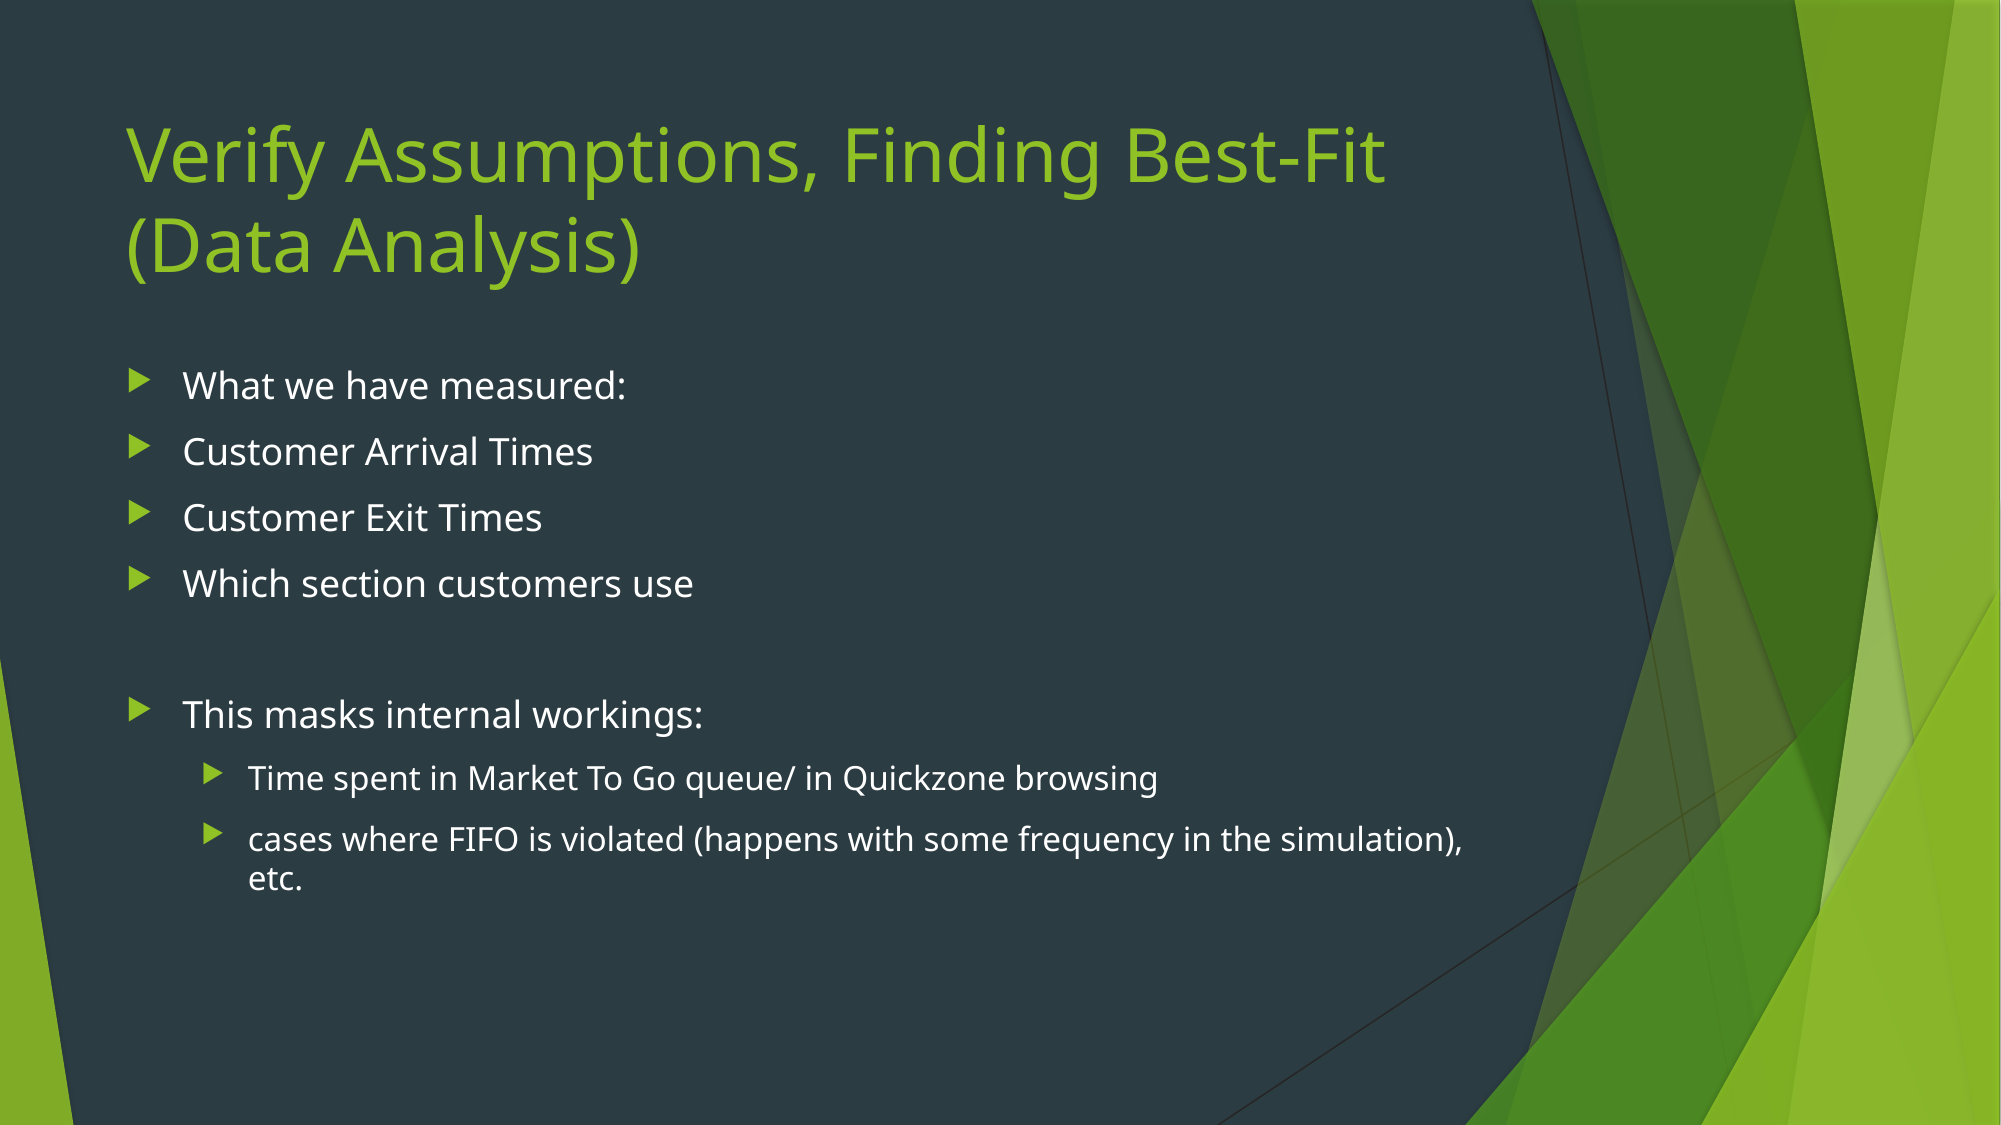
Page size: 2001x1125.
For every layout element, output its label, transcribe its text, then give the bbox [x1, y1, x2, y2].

title Verify Assumptions, Finding Best-Fit (Data Analysis) [111, 99, 1522, 317]
list What we have measured: Customer Arrival Times Customer Exit Times Which section customers use This masks internal workings: Time spent in Market To Go queue/ in Quickzone browsing cases where FIFO is violated (happens with some frequency in the simulation), etc. [111, 354, 1522, 992]
